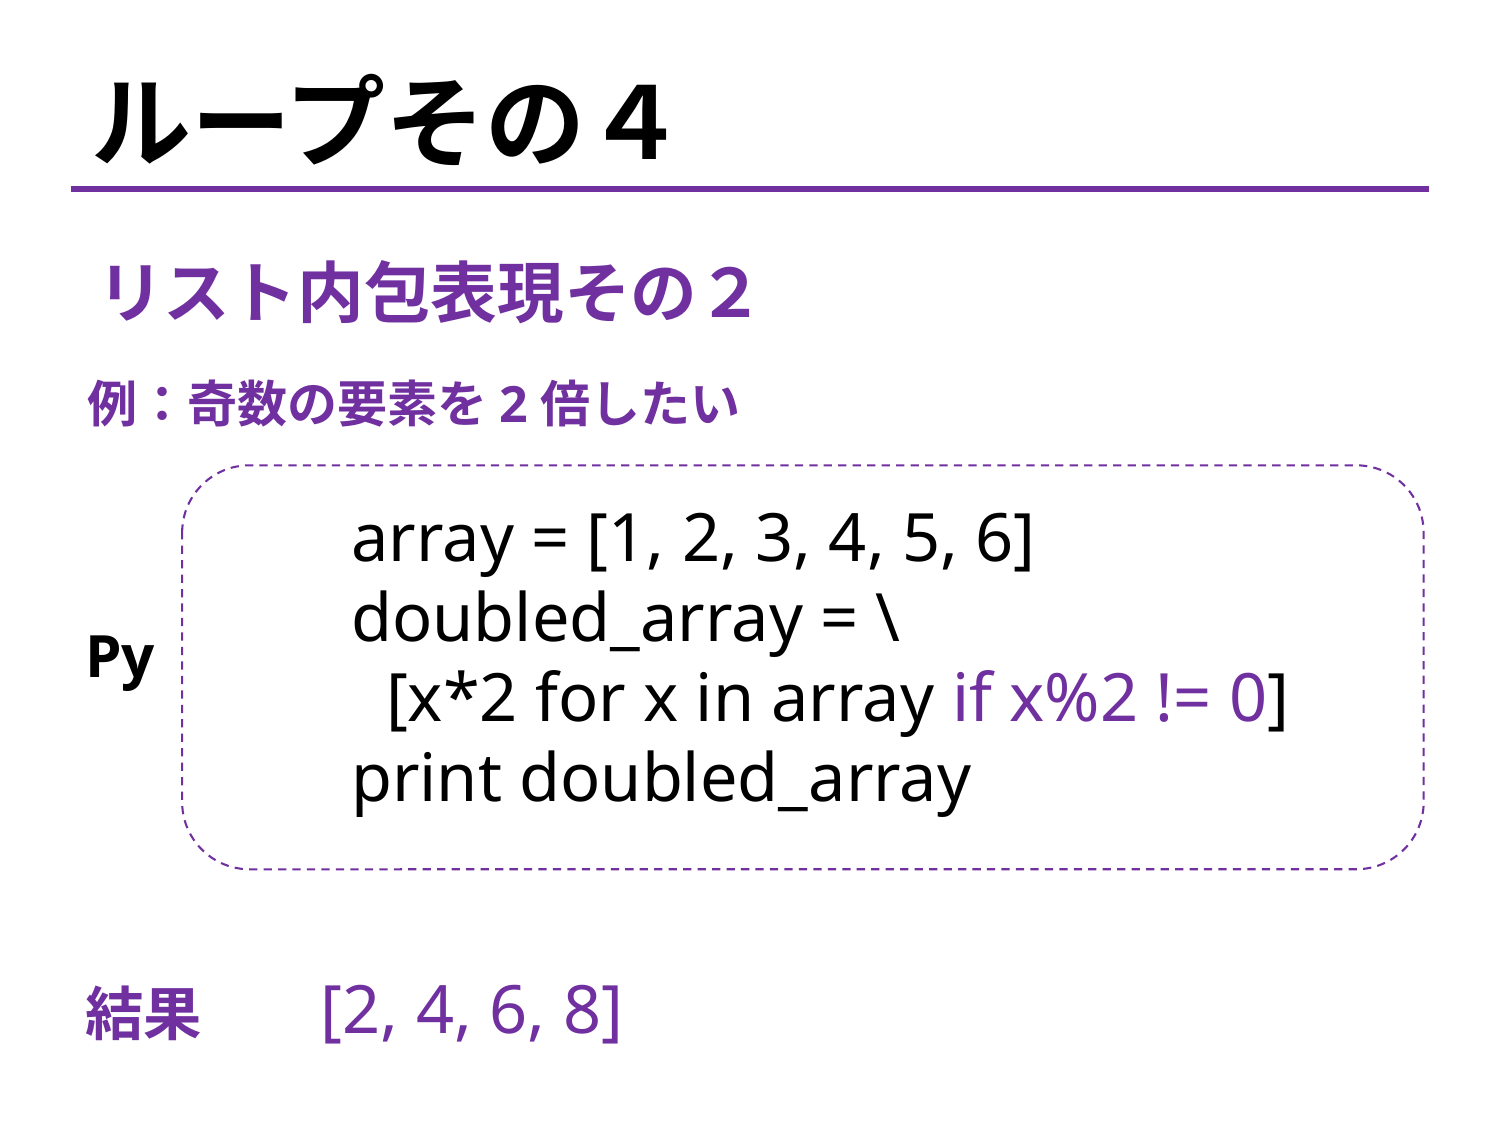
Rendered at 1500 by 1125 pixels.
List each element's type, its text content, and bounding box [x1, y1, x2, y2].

text_box 結果 [70, 969, 234, 1055]
text_box 例：奇数の要素を2倍したい [72, 364, 755, 440]
text_box ループその４ [76, 52, 701, 186]
text_box リスト内包表現その２ [82, 243, 780, 339]
text_box [181, 464, 1425, 871]
text_box [2, 4, 6, 8] [306, 959, 639, 1055]
text_box array = [1, 2, 3, 4, 5, 6] doubled_array = \ [x*2 for x in array if x%2 != 0] print doubled_array [336, 487, 1305, 822]
text_box Py [70, 611, 179, 697]
